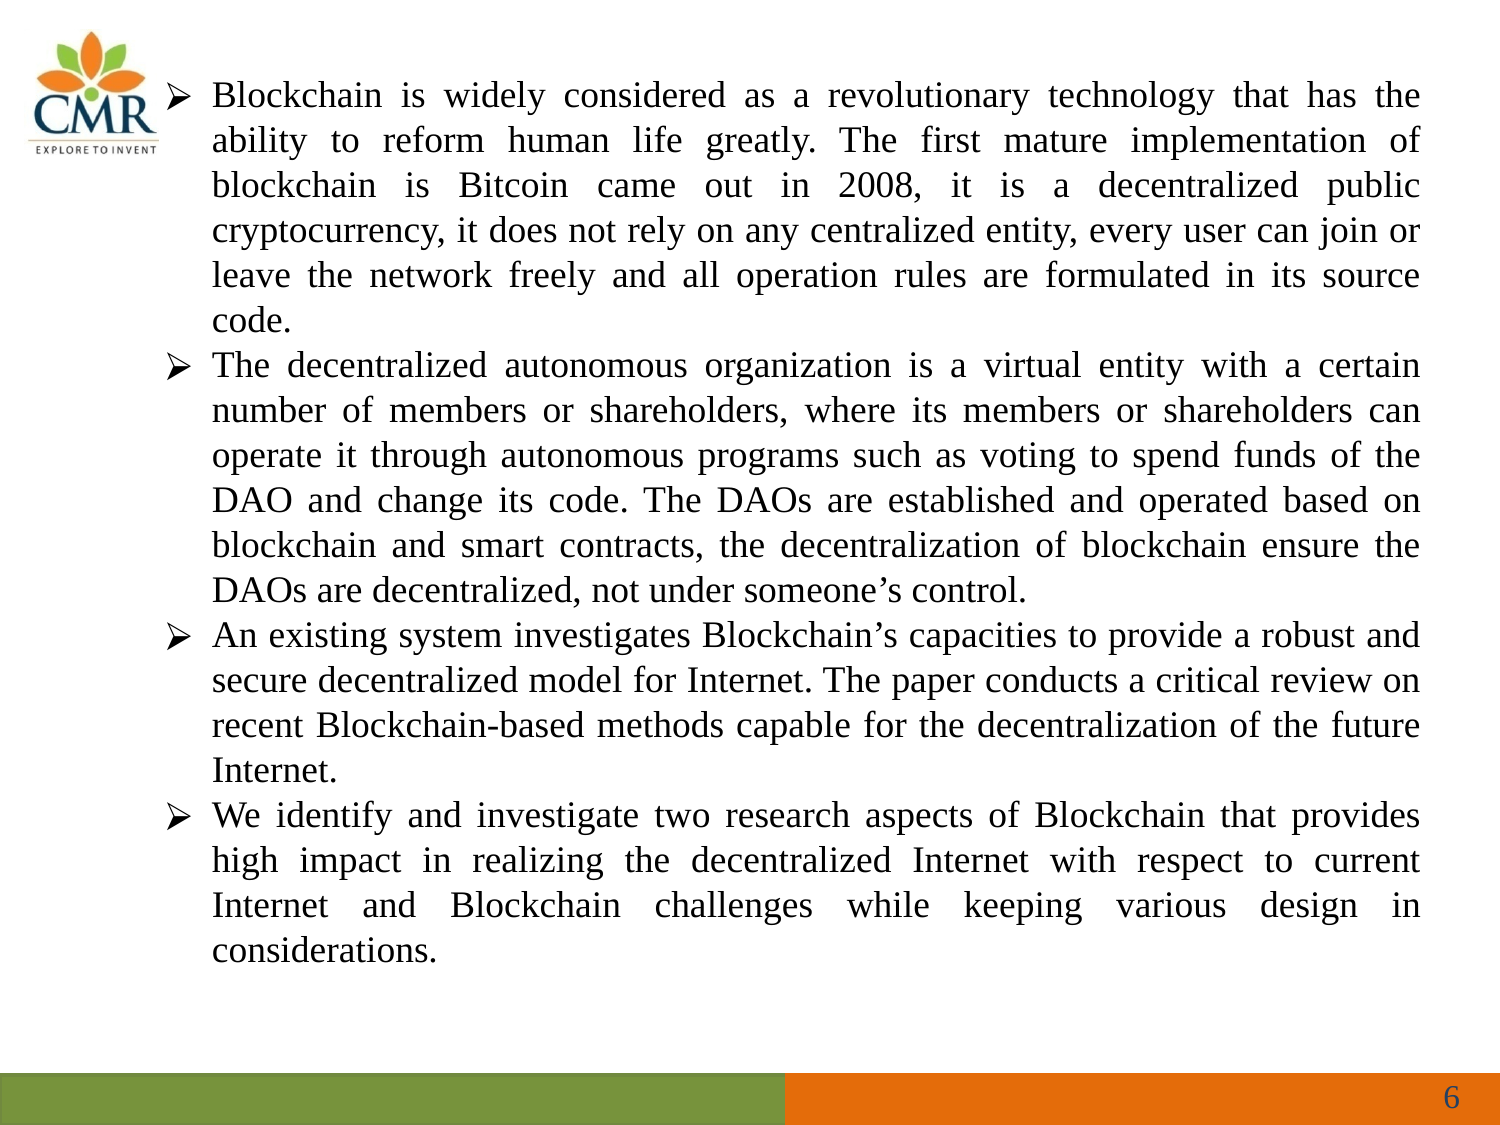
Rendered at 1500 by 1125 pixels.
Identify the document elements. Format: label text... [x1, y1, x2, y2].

text_box Blockchain is widely considered as a revolutionary technology that has the ability to reform human life greatly. The first mature implementation of blockchain is Bitcoin came out in 2008, it is a decentralized public cryptocurrency, it does not rely on any centralized entity, every user can join or leave the network freely and all operation rules are formulated in its source code. The decentralized autonomous organization is a virtual entity with a certain number of members or shareholders, where its members or shareholders can operate it through autonomous programs such as voting to spend funds of the DAO and change its code. The DAOs are established and operated based on blockchain and smart contracts, the decentralization of blockchain ensure the DAOs are decentralized, not under someone’s control. An existing system investigates Blockchain’s capacities to provide a robust and secure decentralized model for Internet. The paper conducts a critical review on recent Blockchain-based methods capable for the decentralization of the future Internet. We identify and investigate two research aspects of Blockchain that provides high impact in realizing the decentralized Internet with respect to current Internet and Blockchain challenges while keeping various design in considerations. [149, 62, 1438, 1023]
picture [24, 29, 159, 163]
text_box ‹#› [1125, 1065, 1475, 1125]
